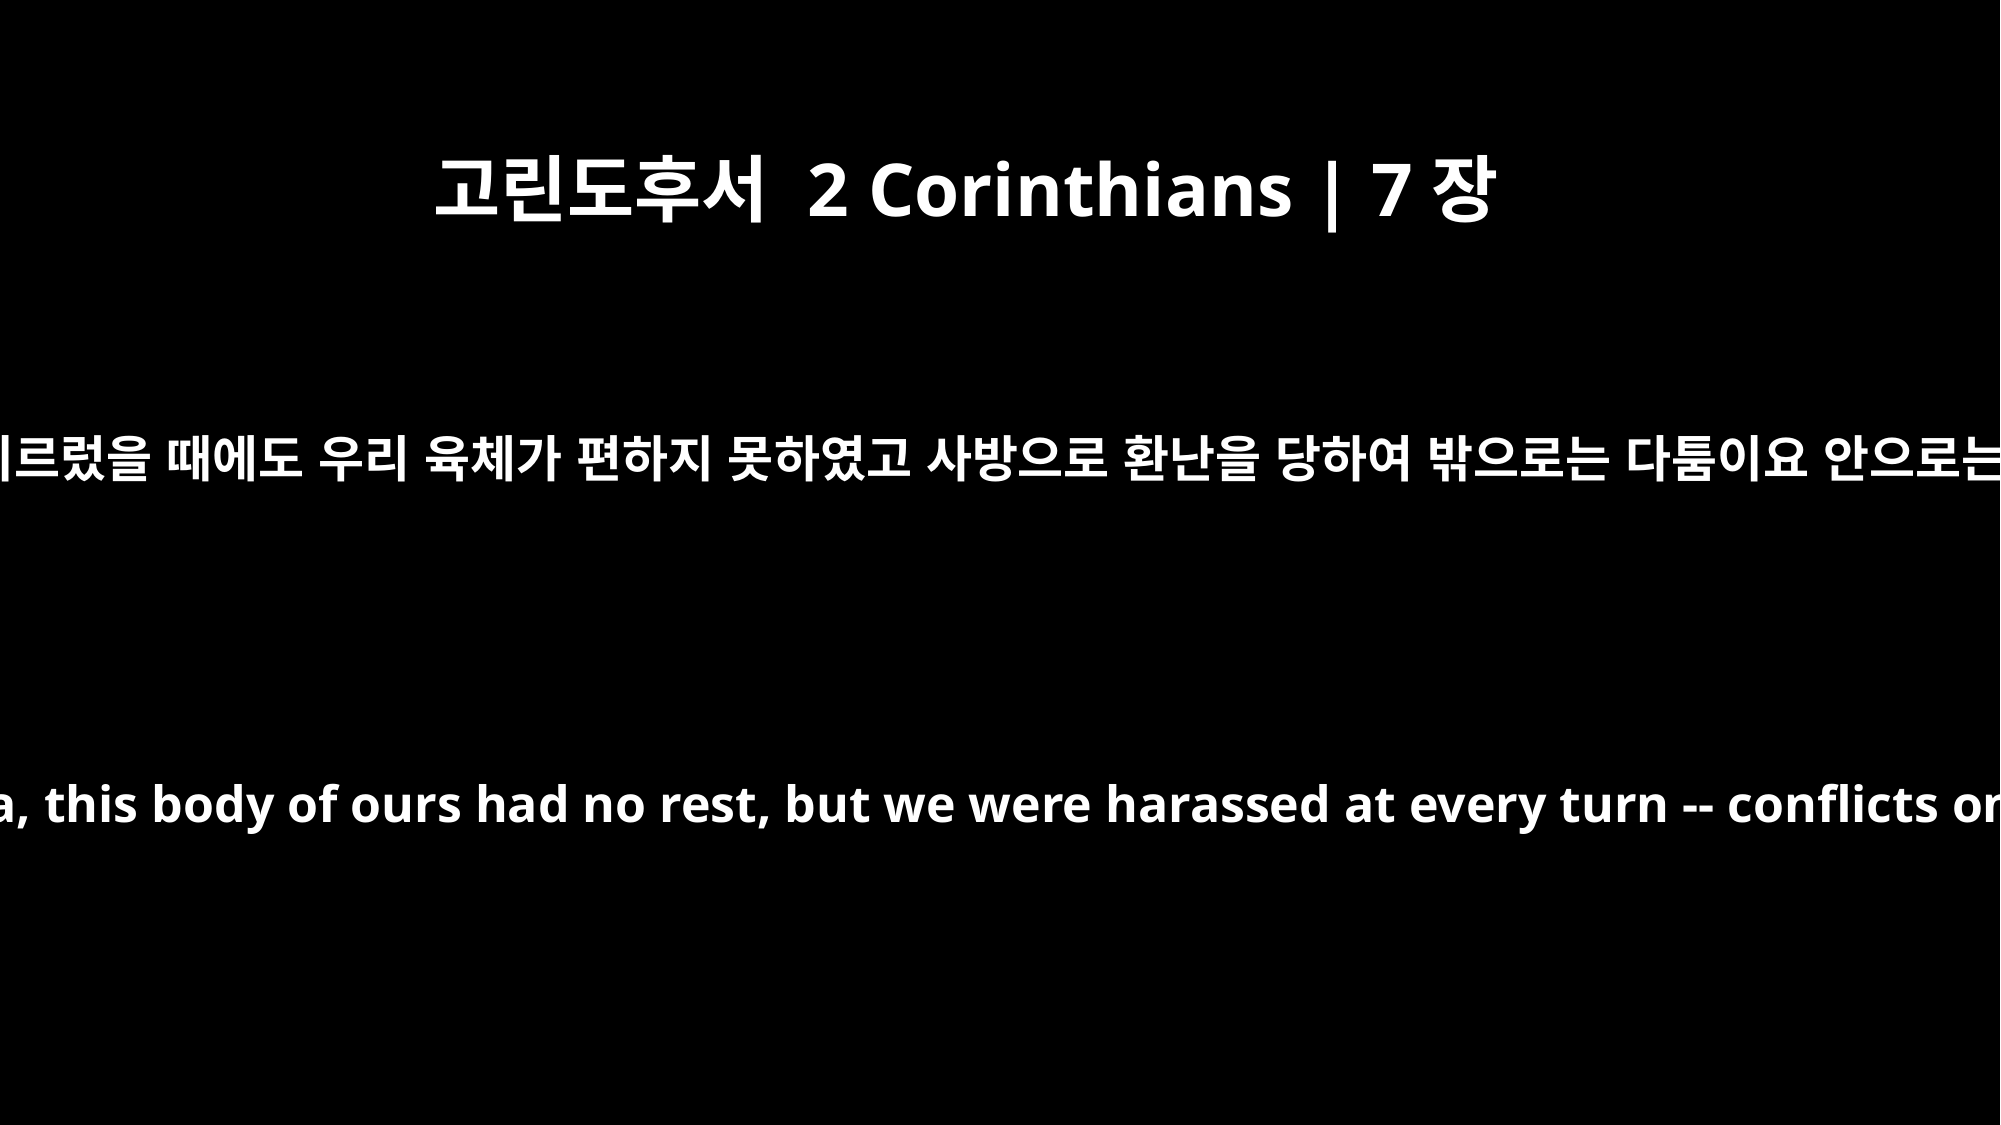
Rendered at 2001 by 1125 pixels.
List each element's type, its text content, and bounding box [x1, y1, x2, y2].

text_box 5 우리가 마게도냐에 이르렀을 때에도 우리 육체가 편하지 못하였고 사방으로 환난을 당하여 밖으로는 다툼이요 안으로는 두려움이었노라 [0, 359, 2000, 495]
text_box 고린도후서 2 Corinthians | 7장 [418, 136, 1514, 239]
text_box For when we came into Macedonia, this body of ours had no rest, but we were harassed at every turn -- conflicts on the outside, fears within. [0, 764, 2000, 840]
